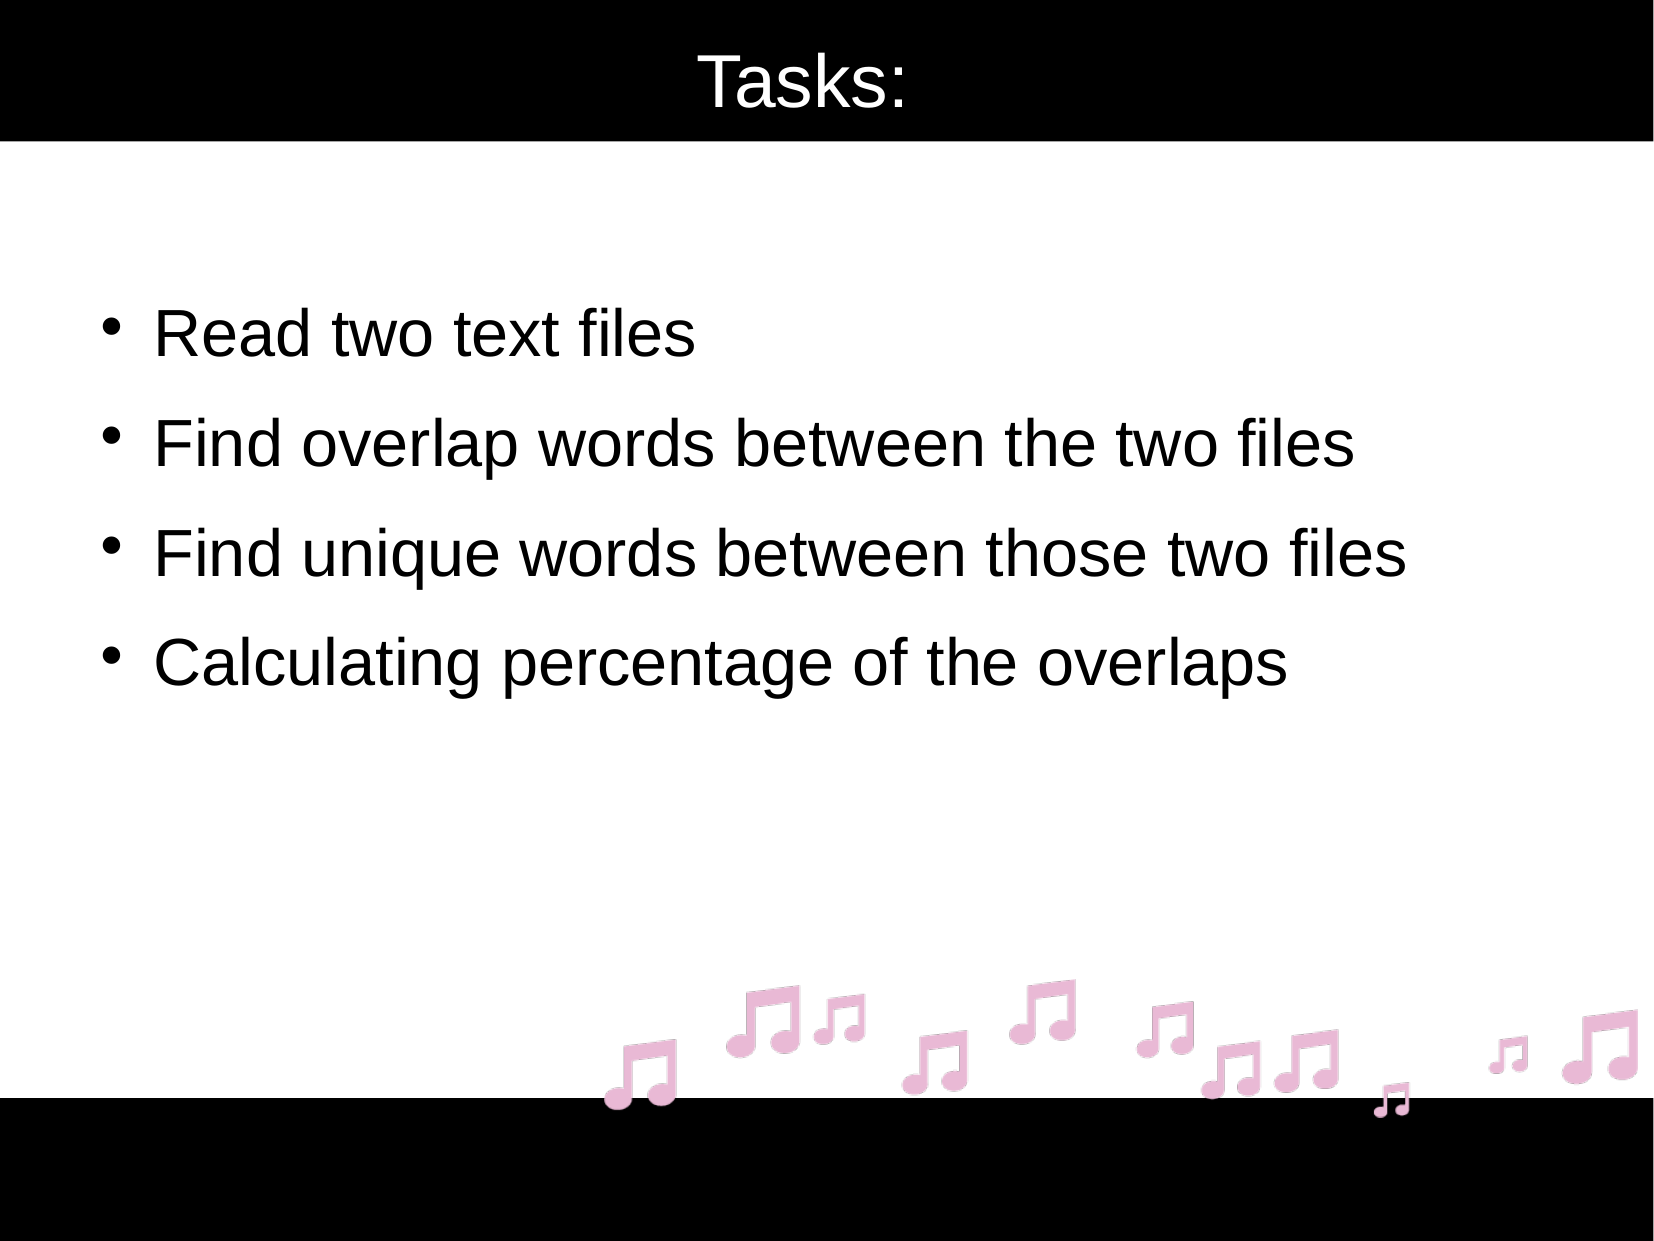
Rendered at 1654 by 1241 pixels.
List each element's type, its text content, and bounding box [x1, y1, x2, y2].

text_box Read two text files Find overlap words between the two files Find unique words between those two files Calculating percentage of the overlaps [82, 290, 1571, 1010]
picture [604, 979, 1638, 1118]
text_box Tasks: [58, 8, 1547, 147]
